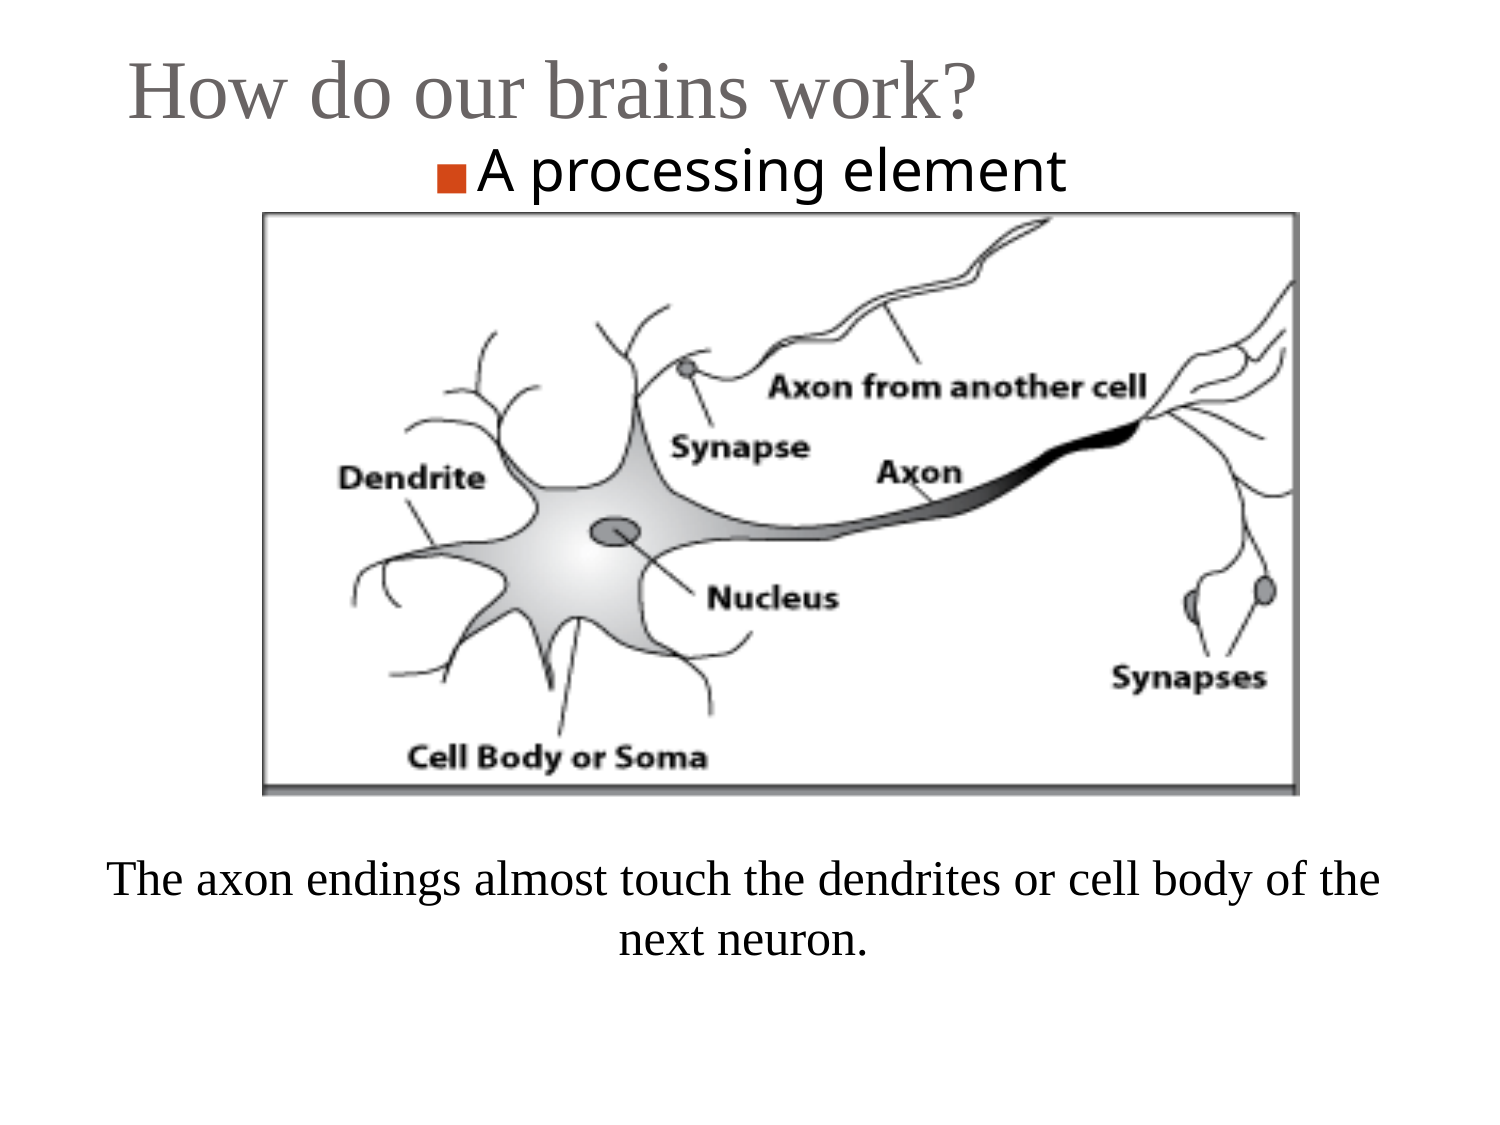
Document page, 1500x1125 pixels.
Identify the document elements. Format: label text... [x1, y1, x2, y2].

picture [262, 212, 1301, 876]
text_box The axon endings almost touch the dendrites or cell body of the next neuron. [62, 837, 1425, 973]
text_box How do our brains work? [112, 27, 1388, 125]
text_box A processing element [37, 125, 1463, 211]
